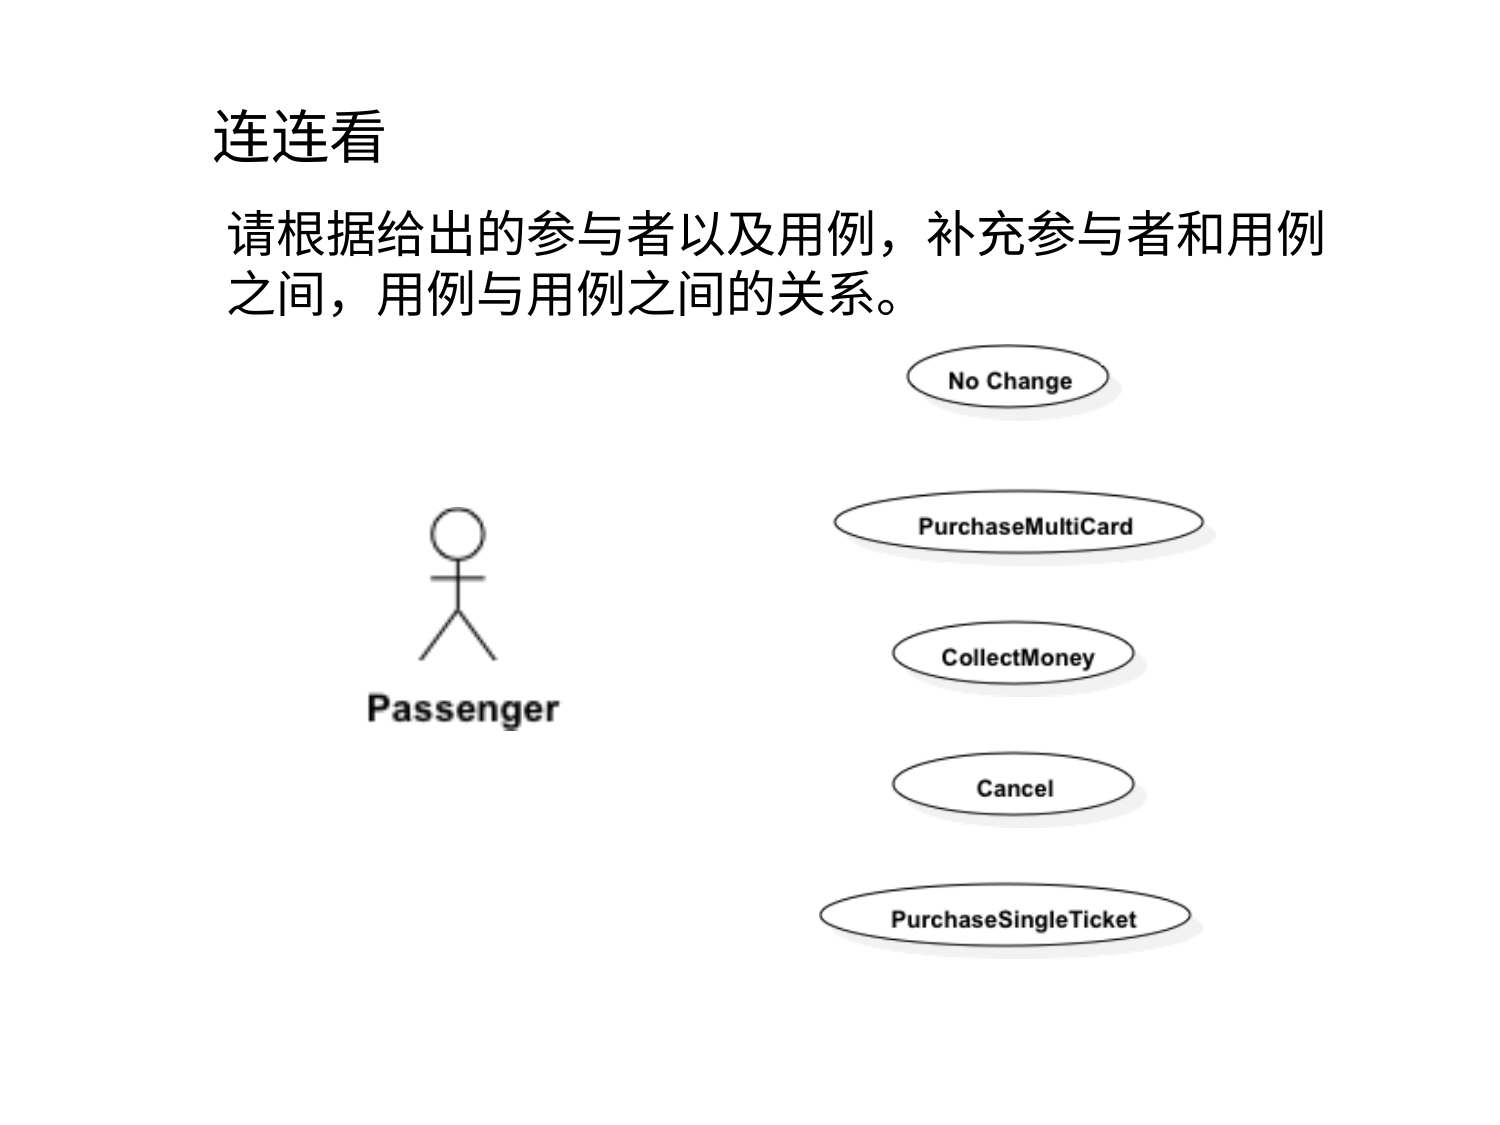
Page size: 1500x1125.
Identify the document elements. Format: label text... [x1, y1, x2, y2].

picture [818, 344, 1216, 960]
title 连连看 [0, 36, 716, 235]
picture [367, 507, 563, 732]
text_box 请根据给出的参与者以及用例，补充参与者和用例 之间，用例与用例之间的关系。 [211, 195, 1342, 331]
